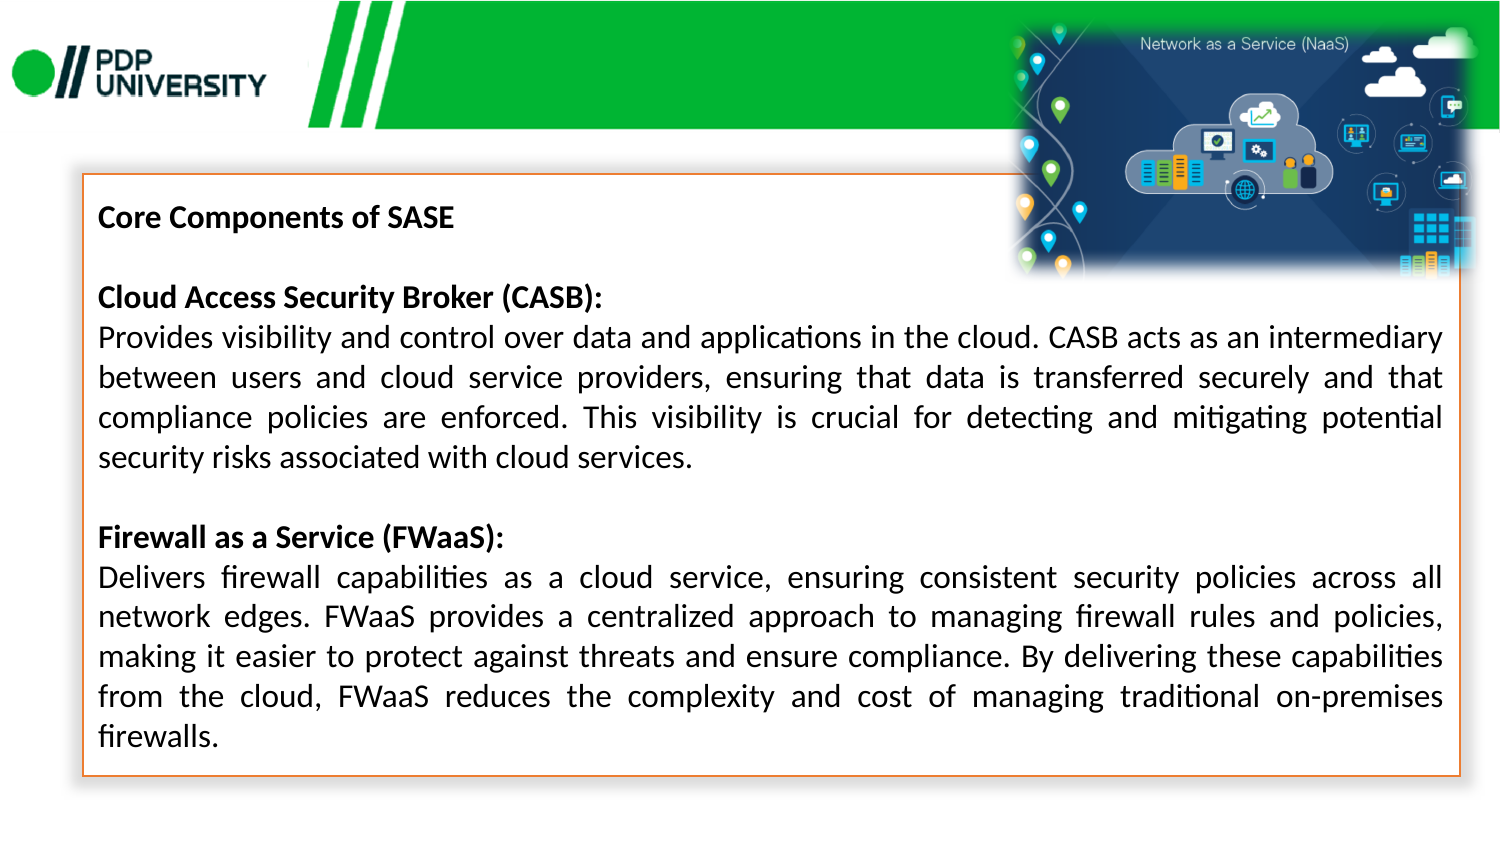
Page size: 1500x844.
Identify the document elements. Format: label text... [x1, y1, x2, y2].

text_box Core Components of SASE Cloud Access Security Broker (CASB): Provides visibility and control over data and applications in the cloud. CASB acts as an intermediary between users and cloud service providers, ensuring that data is transferred securely and that compliance policies are enforced. This visibility is crucial for detecting and mitigating potential security risks associated with cloud services. Firewall as a Service (FWaaS): Delivers firewall capabilities as a cloud service, ensuring consistent security policies across all network edges. FWaaS provides a centralized approach to managing firewall rules and policies, making it easier to protect against threats and ensure compliance. By delivering these capabilities from the cloud, FWaaS reduces the complexity and cost of managing traditional on-premises firewalls. [82, 173, 1461, 777]
picture [0, 0, 1500, 284]
